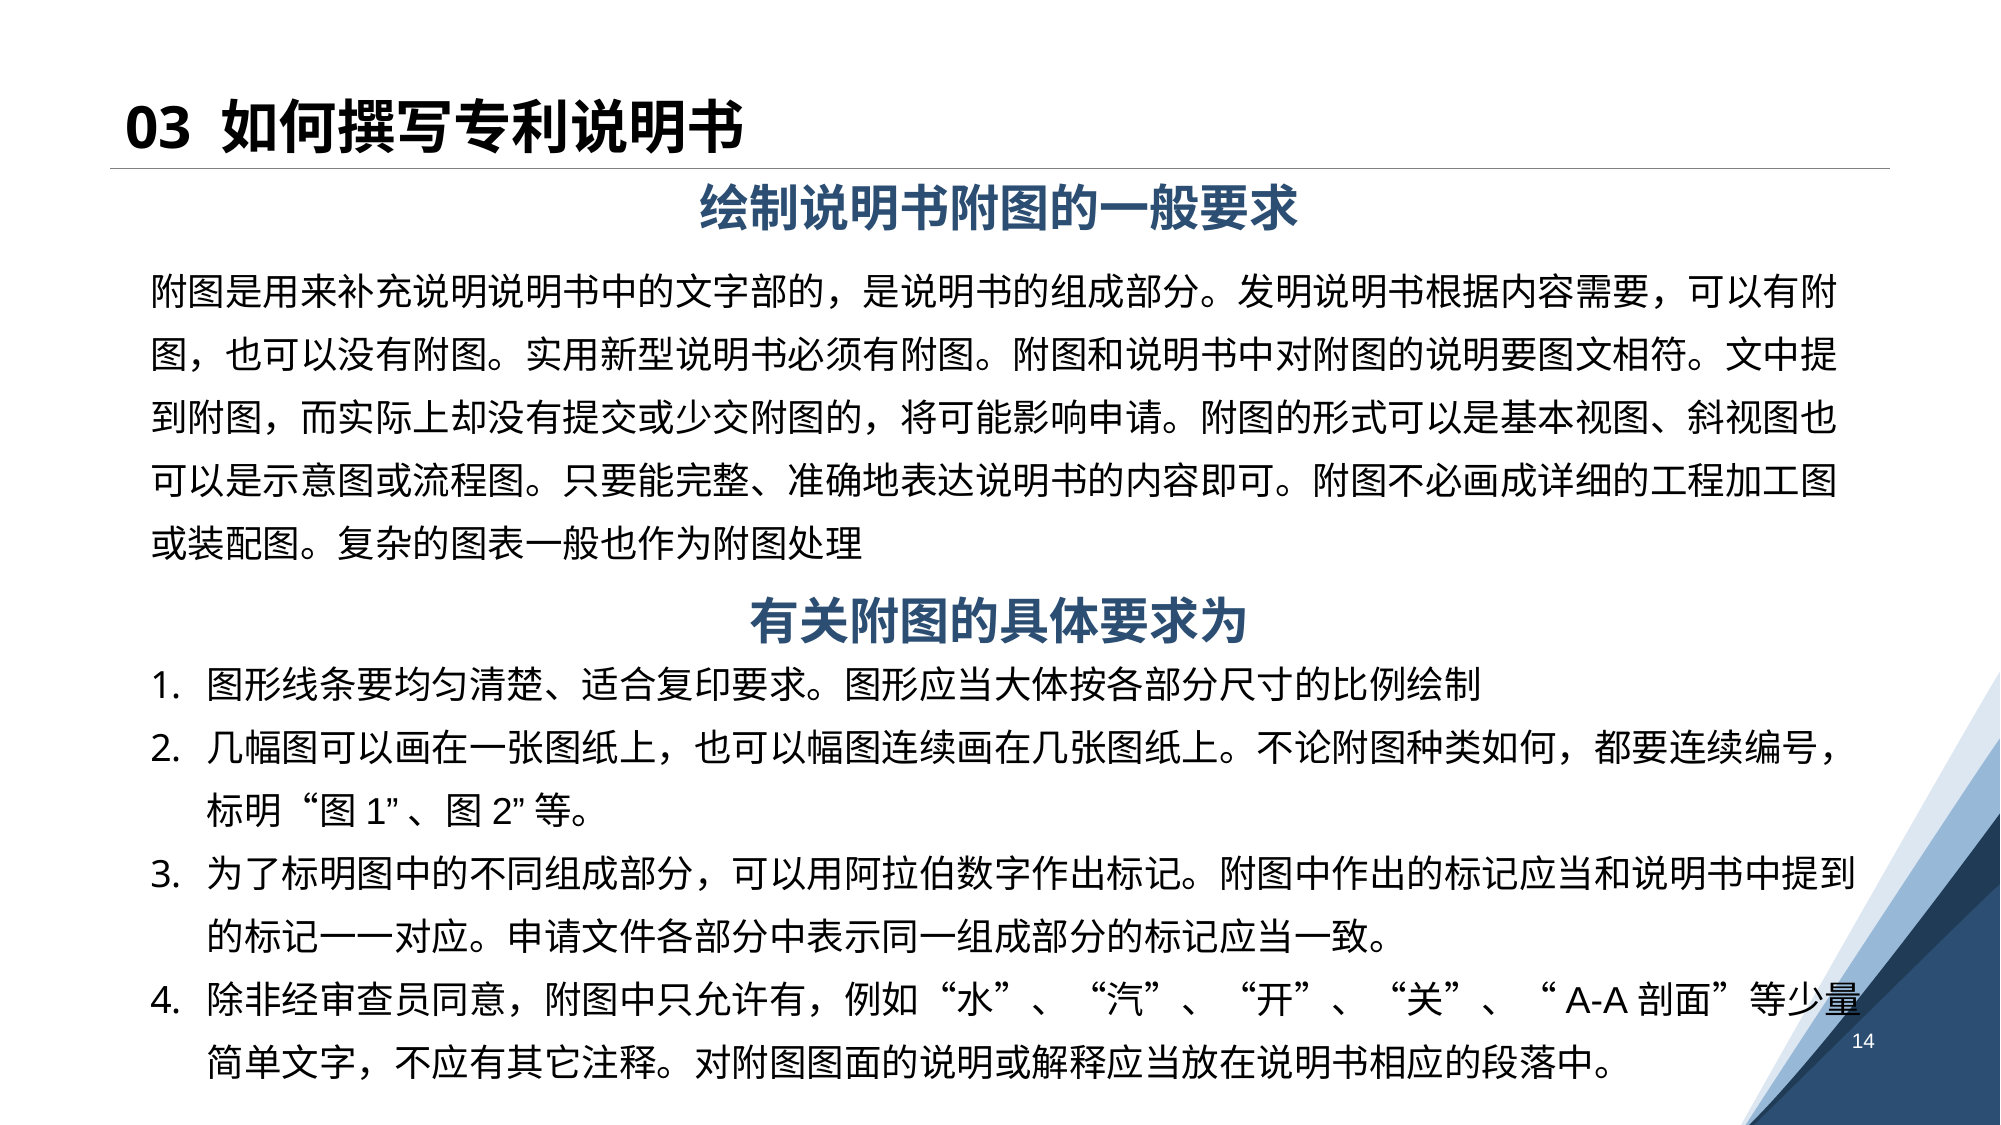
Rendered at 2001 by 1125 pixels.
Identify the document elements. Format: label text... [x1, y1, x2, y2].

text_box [1741, 669, 2000, 1125]
text_box 附图是用来补充说明说明书中的文字部的，是说明书的组成部分。发明说明书根据内容需要，可以有附图，也可以没有附图。实用新型说明书必须有附图。附图和说明书中对附图的说明要图文相符。文中提到附图，而实际上却没有提交或少交附图的，将可能影响申请。附图的形式可以是基本视图、斜视图也可以是示意图或流程图。只要能完整、准确地表达说明书的内容即可。附图不必画成详细的工程加工图或装配图。复杂的图表一般也作为附图处理 [135, 244, 1890, 581]
text_box 有关附图的具体要求为 [109, 581, 1890, 657]
text_box 图形线条要均匀清楚、适合复印要求。图形应当大体按各部分尺寸的比例绘制 几幅图可以画在一张图纸上，也可以幅图连续画在几张图纸上。不论附图种类如何，都要连续编号，标明“图1”、图2”等。 为了标明图中的不同组成部分，可以用阿拉伯数字作出标记。附图中作出的标记应当和说明书中提到的标记一一对应。申请文件各部分中表示同一组成部分的标记应当一致。 除非经审查员同意，附图中只允许有，例如“水”、“汽”、“开”、“关”、“A-A剖面”等少量简单文字，不应有其它注释。对附图图面的说明或解释应当放在说明书相应的段落中。 [135, 657, 1890, 1092]
title 03 如何撰写专利说明书 [109, 0, 1890, 169]
text_box 绘制说明书附图的一般要求 [109, 169, 1890, 244]
